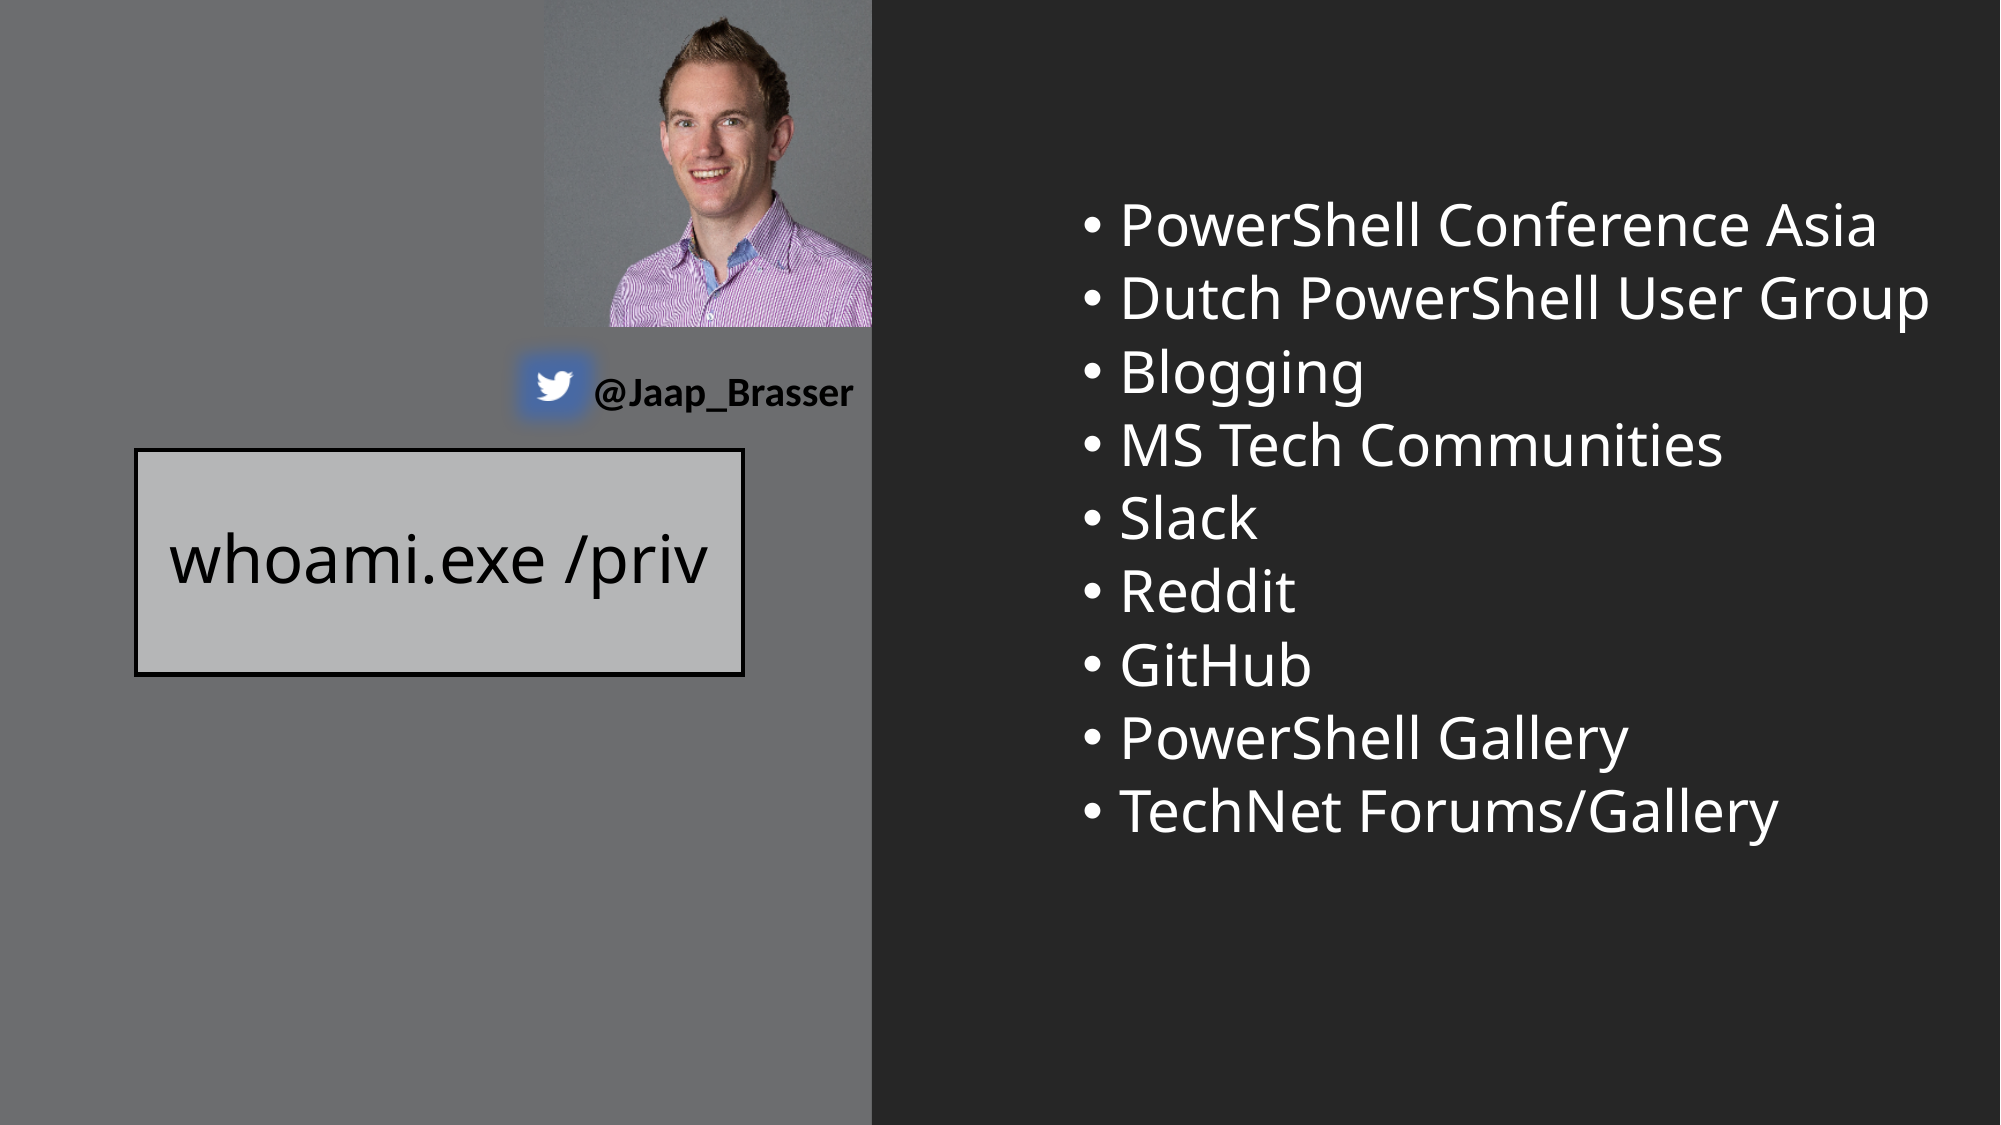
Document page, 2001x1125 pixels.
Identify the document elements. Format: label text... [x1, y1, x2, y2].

text_box whoami.exe /priv [136, 450, 743, 675]
picture [544, 0, 872, 327]
picture [536, 353, 584, 401]
text_box @Jaap_Brasser [576, 356, 872, 423]
text_box [871, 0, 2000, 1125]
text_box PowerShell Conference Asia Dutch PowerShell User Group Blogging MS Tech Communities Slack Reddit GitHub PowerShell Gallery TechNet Forums/Gallery [992, 131, 1948, 994]
